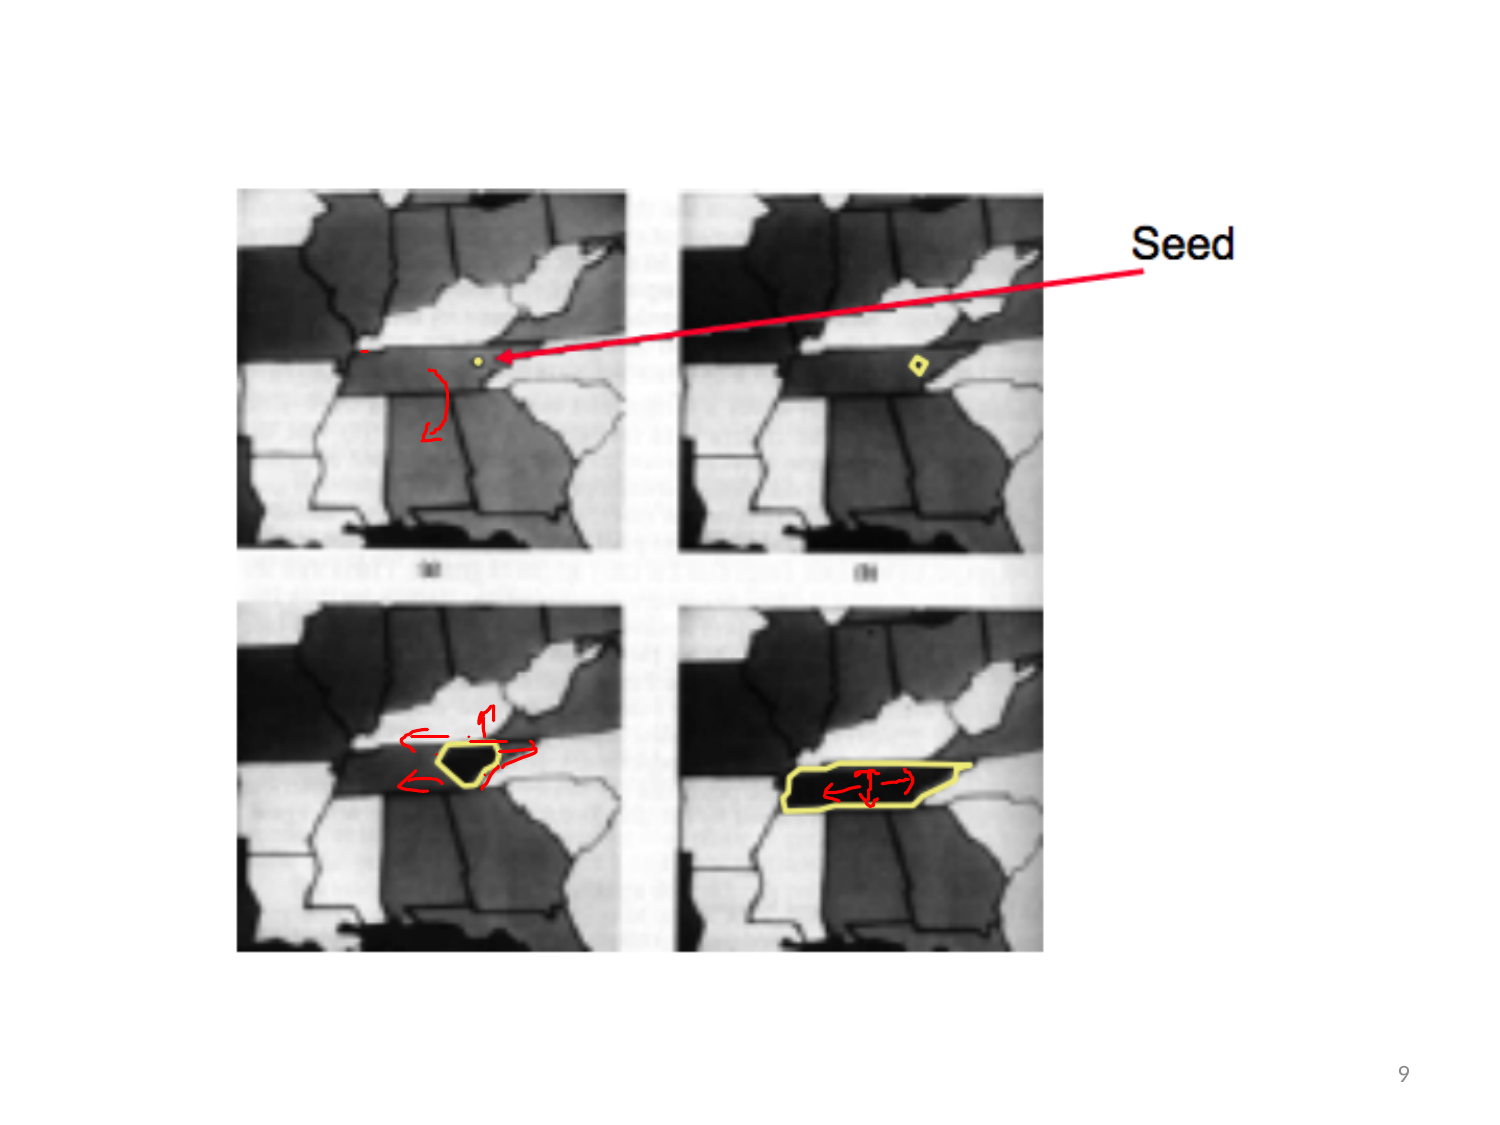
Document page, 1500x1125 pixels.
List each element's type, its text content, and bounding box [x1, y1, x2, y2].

picture [226, 160, 1271, 965]
slide_number 9 [1074, 1042, 1425, 1103]
